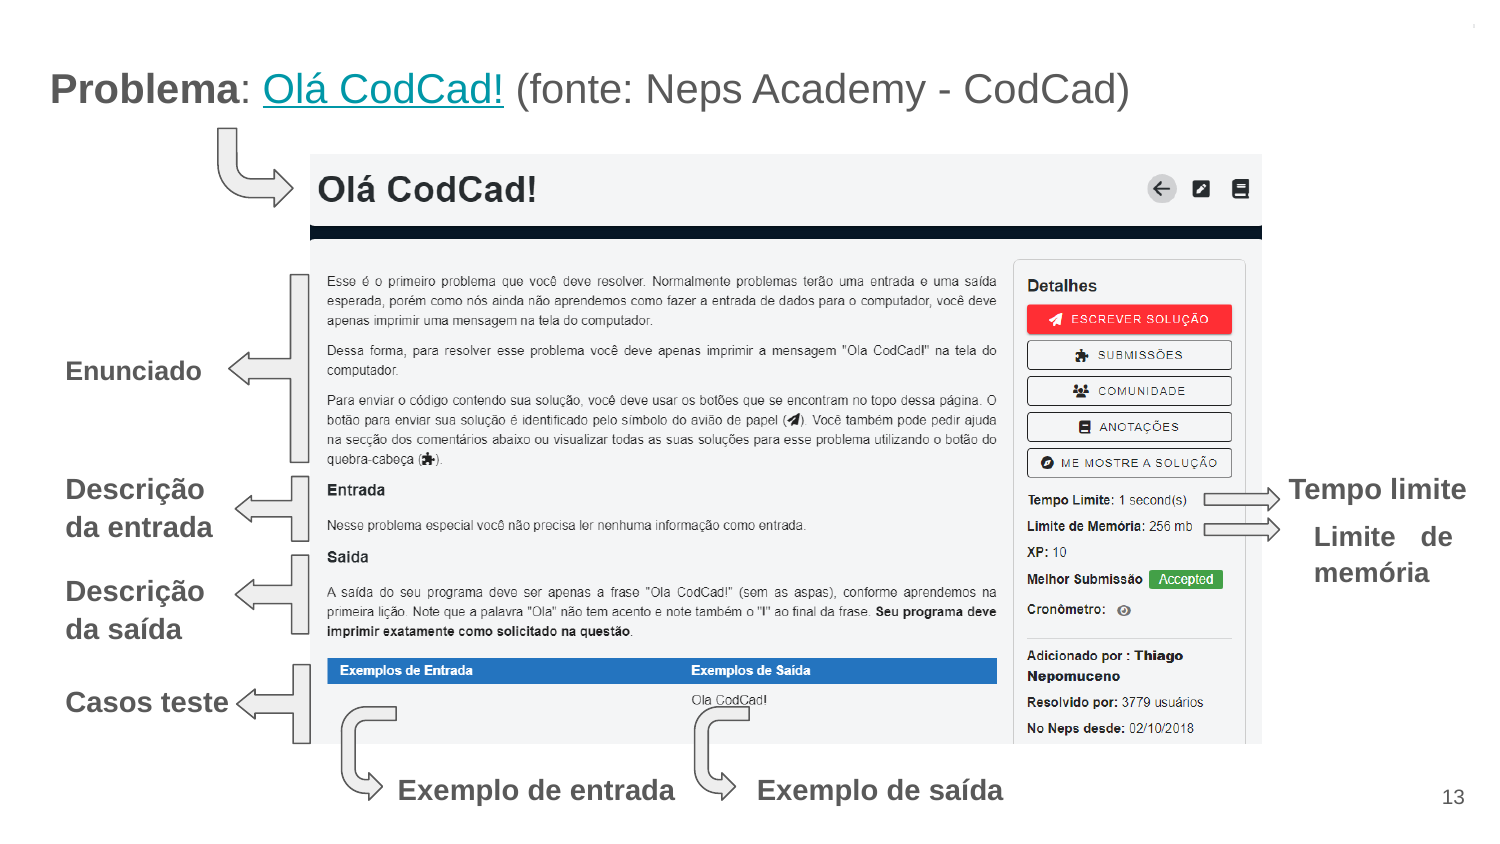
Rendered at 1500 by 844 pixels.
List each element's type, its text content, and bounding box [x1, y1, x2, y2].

list Enunciado [50, 336, 251, 401]
text_box [251, 664, 304, 744]
text_box [694, 752, 736, 801]
text_box [251, 476, 304, 542]
list Problema: Olá CodCad! (fonte: Neps Academy - CodCad) [34, 44, 1449, 155]
text_box [341, 752, 383, 801]
text_box [228, 274, 304, 463]
text_box [217, 128, 294, 207]
text_box [251, 555, 304, 634]
slide_number ‹#› [1389, 764, 1480, 830]
list Casos teste [50, 666, 251, 742]
text_box [1266, 518, 1280, 542]
list Descrição da saída [50, 555, 251, 666]
list Exemplo de saída [741, 754, 1064, 830]
list Limite de memória [1299, 502, 1469, 605]
text_box [1266, 487, 1273, 511]
list Tempo limite [1273, 453, 1494, 529]
picture [309, 154, 1262, 744]
list Descrição da entrada [50, 453, 251, 555]
list Exemplo de entrada [382, 754, 705, 830]
